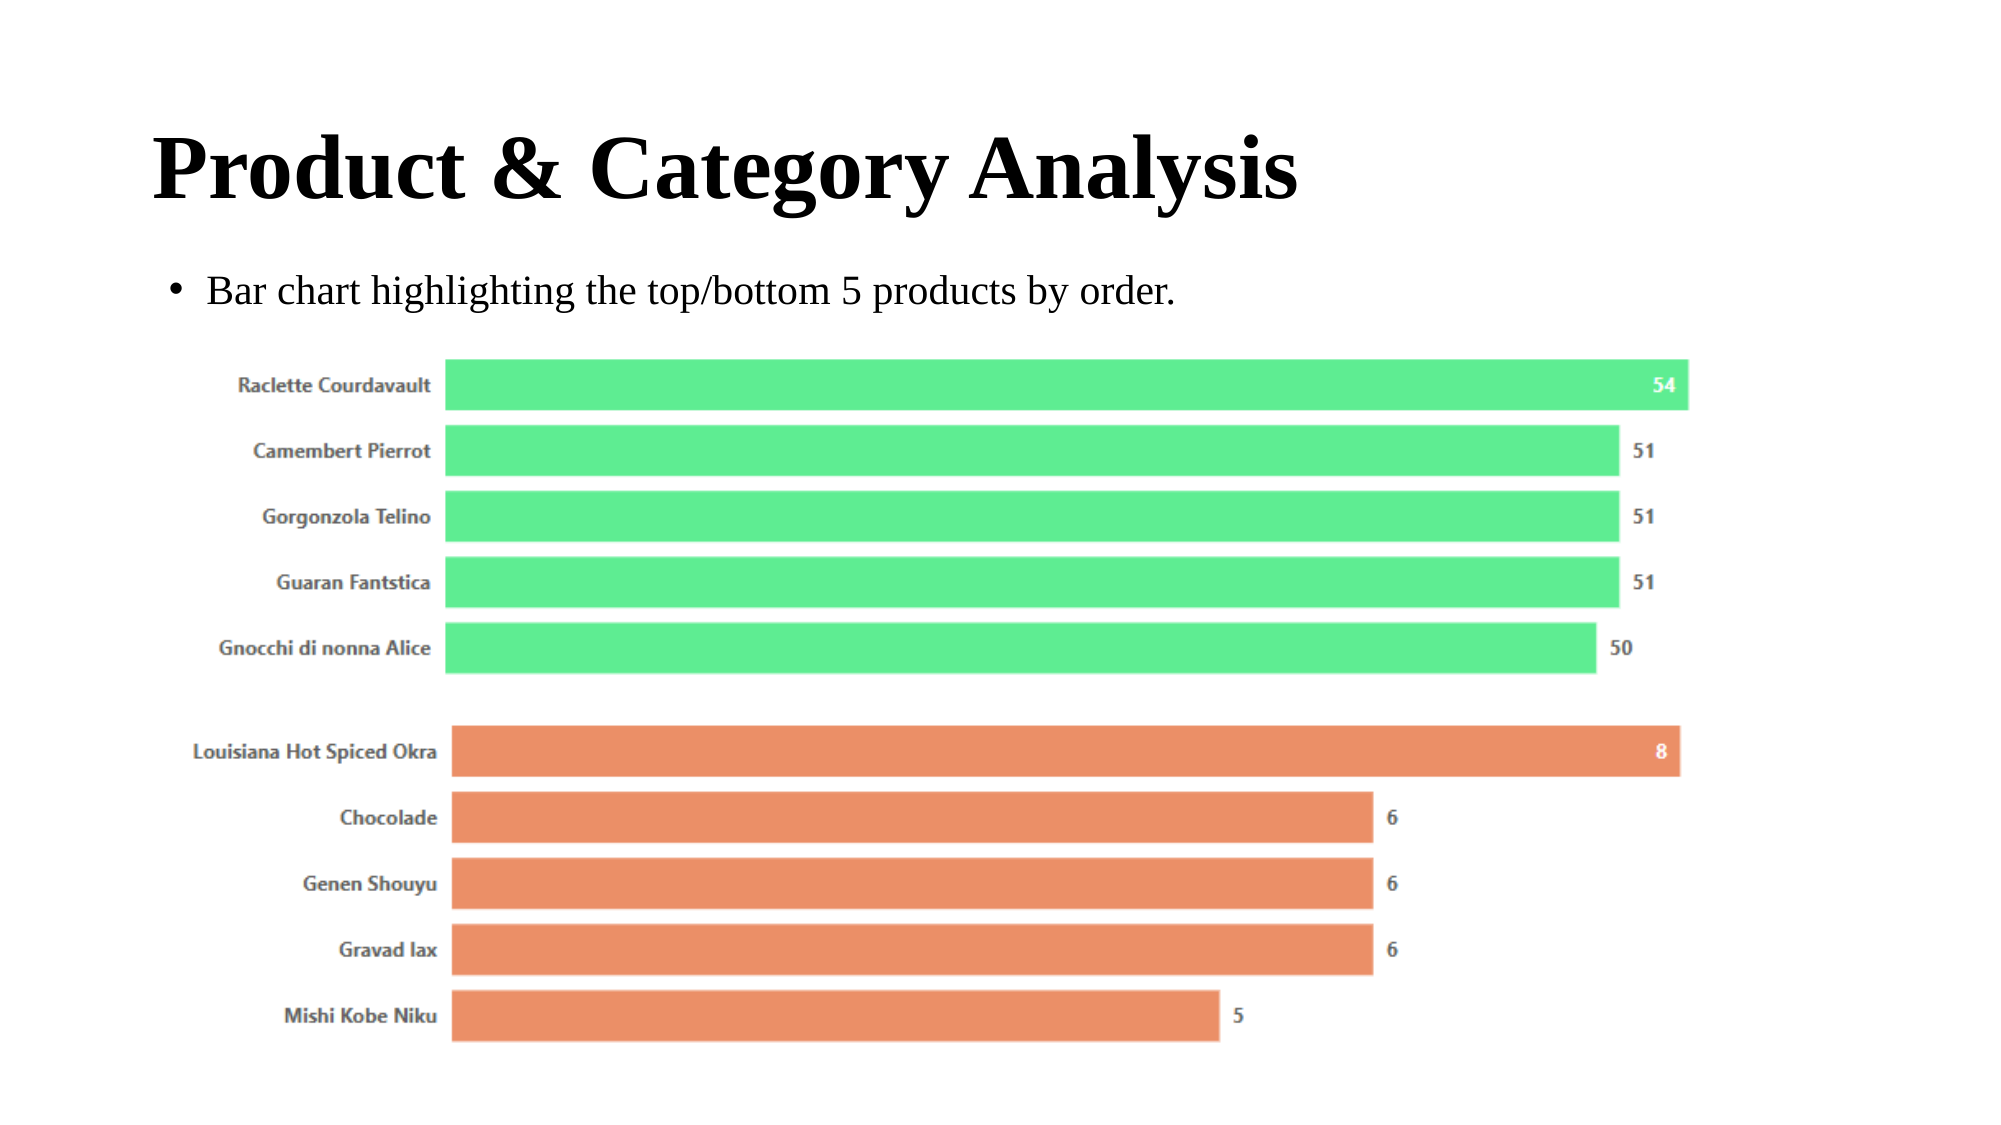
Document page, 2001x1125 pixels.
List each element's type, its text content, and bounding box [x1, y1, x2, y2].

picture [208, 358, 1722, 693]
picture [184, 716, 1703, 1066]
list Bar chart highlighting the top/bottom 5 products by order. [153, 261, 1879, 975]
title Product & Category Analysis [137, 59, 1863, 278]
